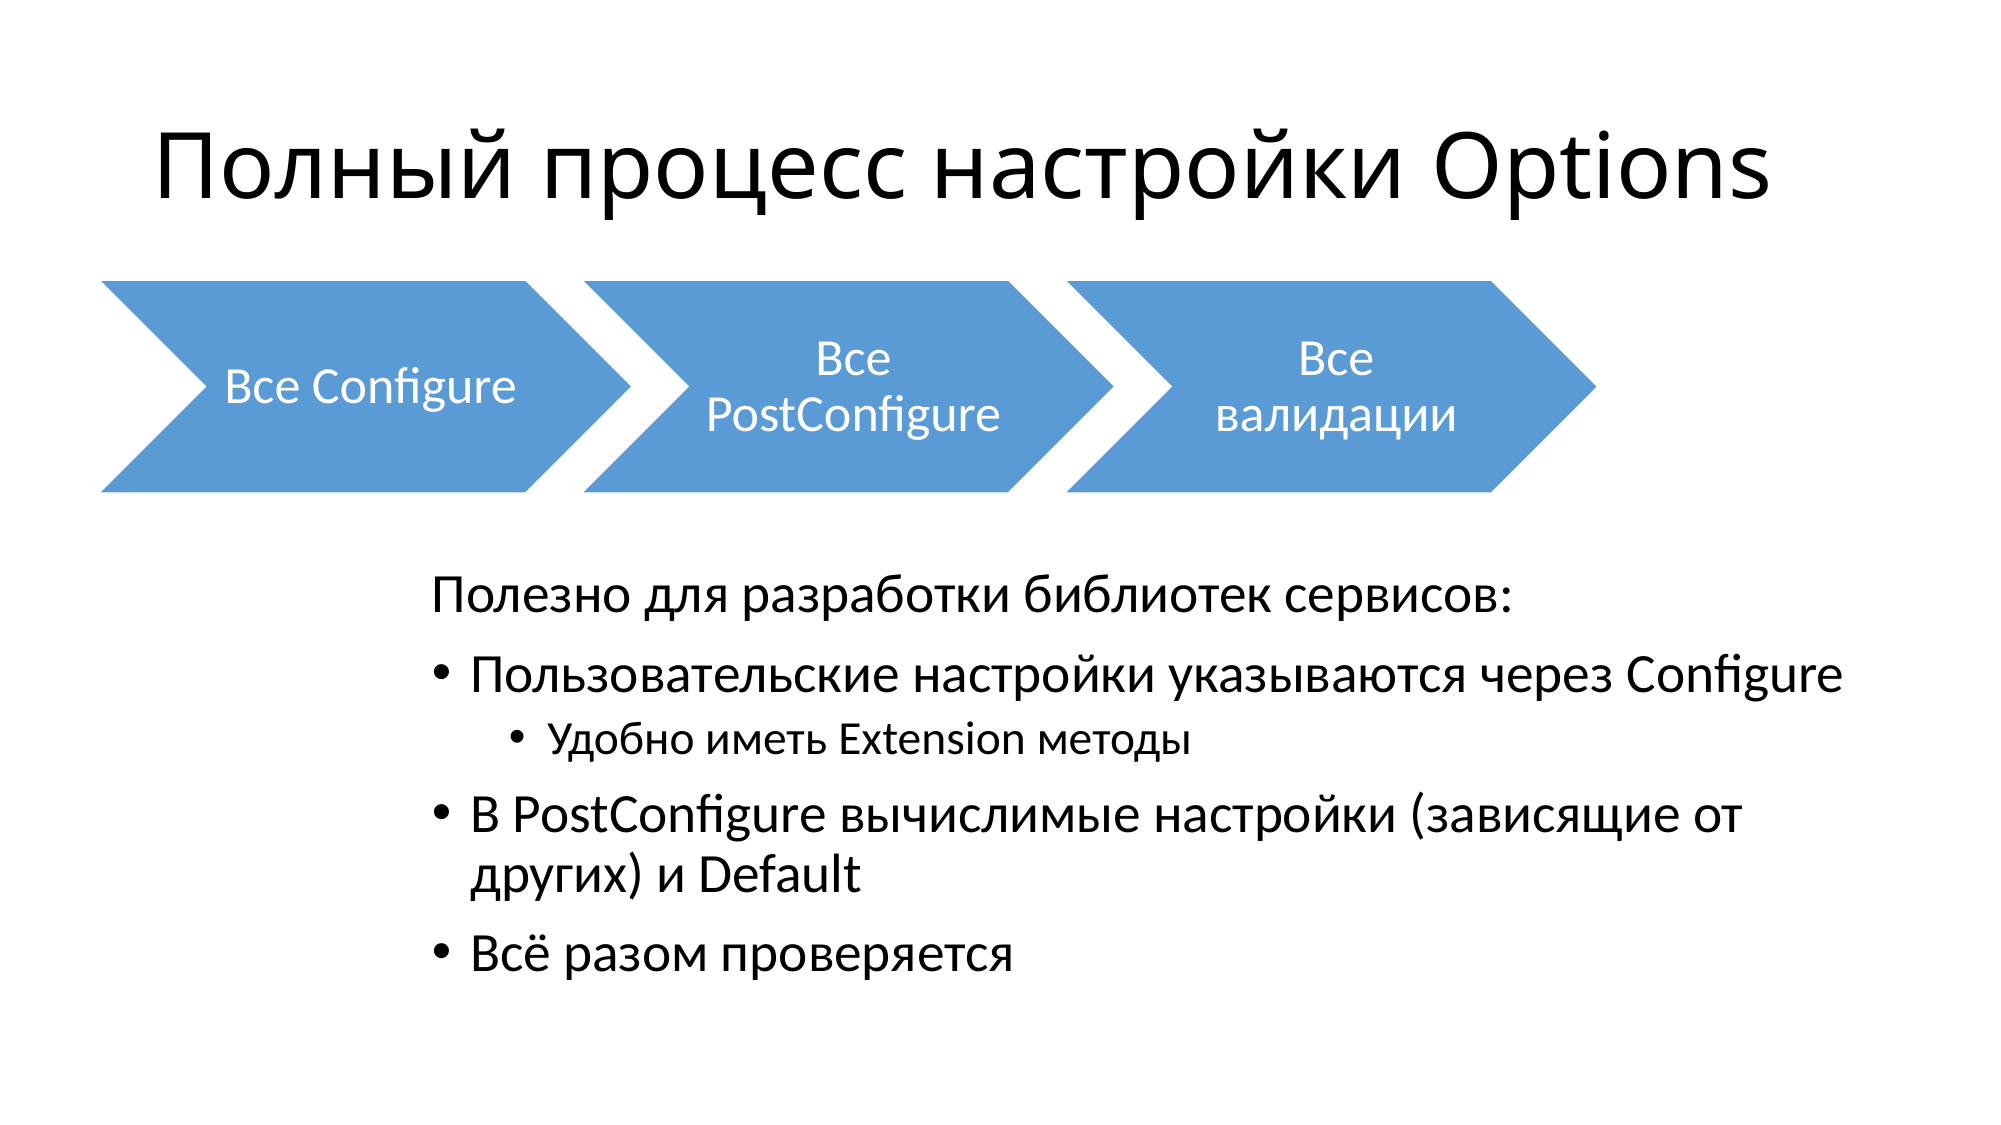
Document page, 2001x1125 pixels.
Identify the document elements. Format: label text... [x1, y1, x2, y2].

title Полный процесс настройки Options [1600, 59, 1863, 278]
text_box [96, 21, 1600, 752]
list Полезно для разработки библиотек сервисов: Пользовательские настройки указываются через Configure Удобно иметь Extension методы В PostConfigure вычислимые настройки (зависящие от других) и Default Всё разом проверяется [416, 557, 1863, 1014]
